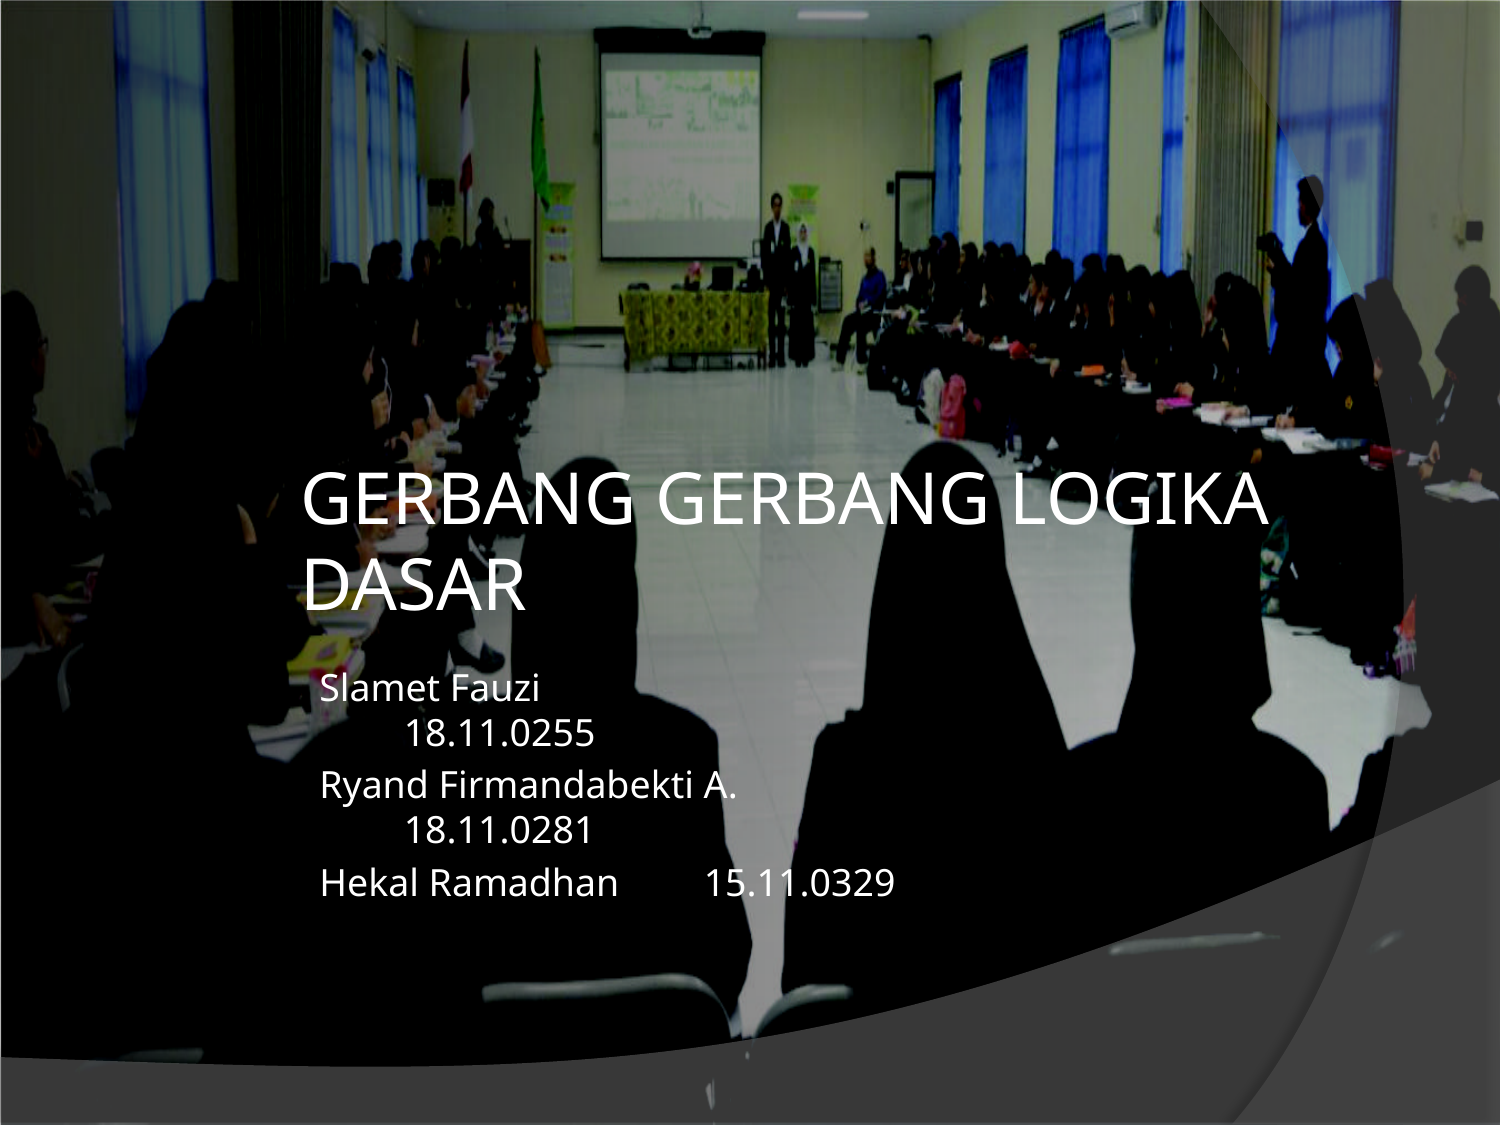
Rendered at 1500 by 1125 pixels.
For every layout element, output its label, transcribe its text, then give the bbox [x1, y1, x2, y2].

list Slamet Fauzi 18.11.0255 Ryand Firmandabekti A. 18.11.0281 Hekal Ramadhan 15.11.0329 [304, 656, 1027, 1125]
picture [0, 0, 1403, 1066]
title GERBANG GERBANG LOGIKA DASAR [292, 445, 1285, 633]
